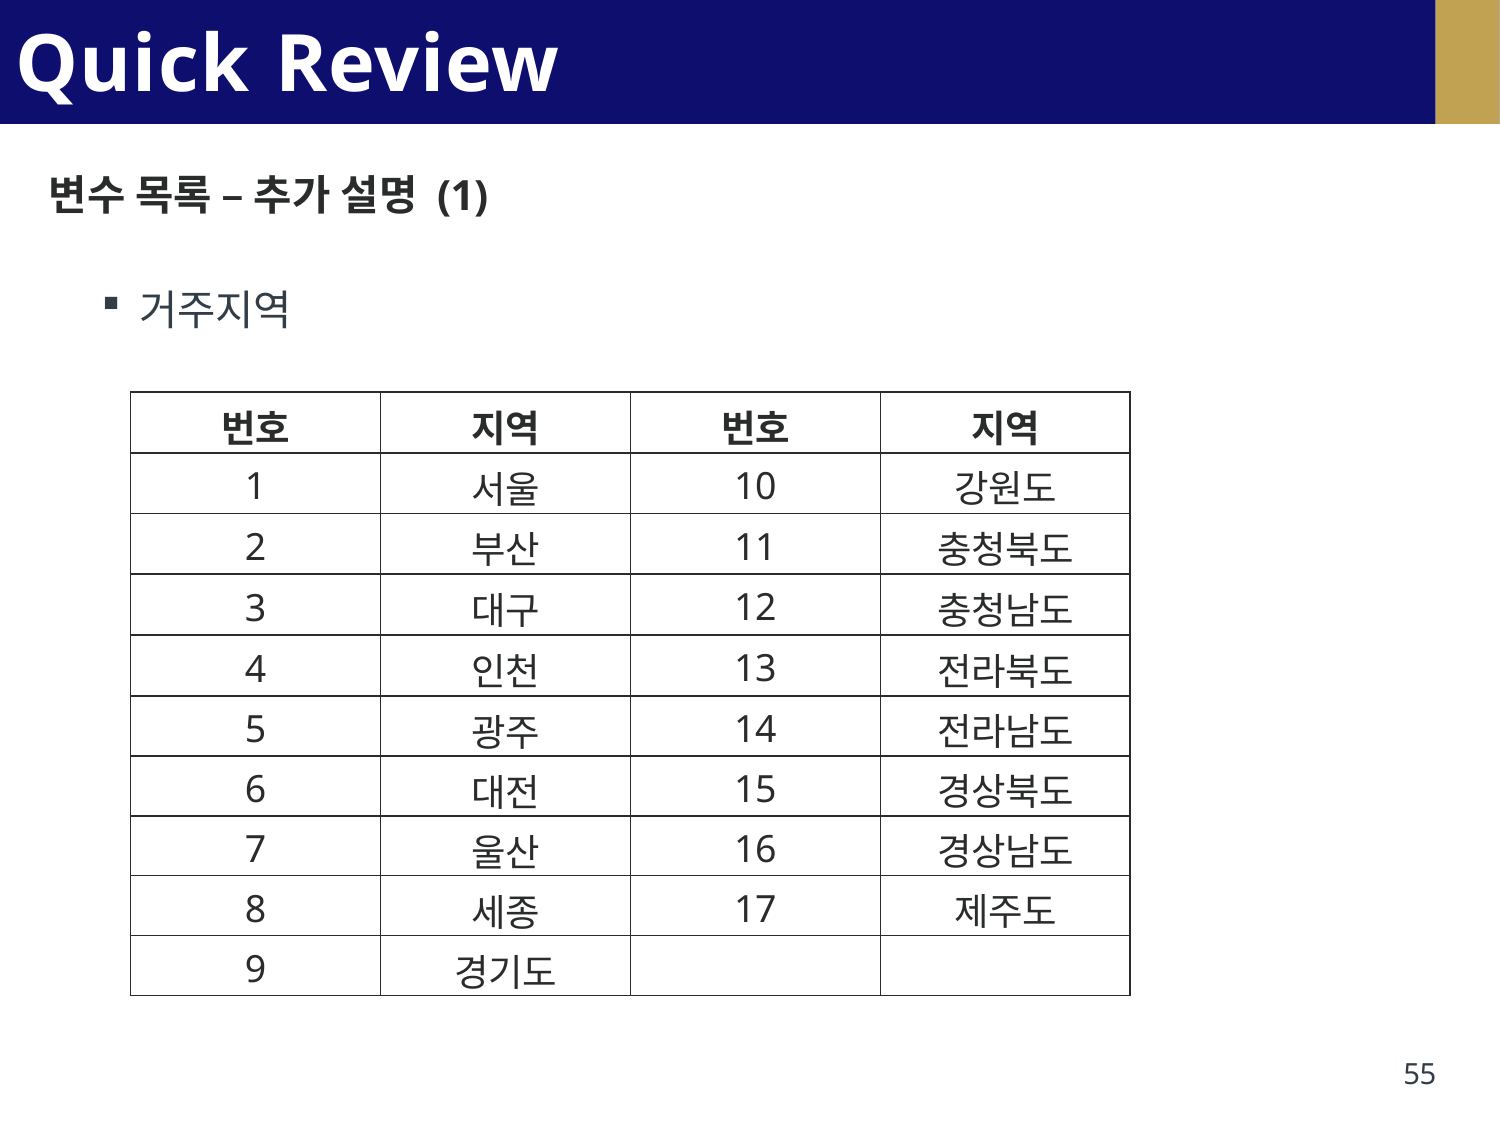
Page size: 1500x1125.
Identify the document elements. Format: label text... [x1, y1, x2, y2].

table_cell 충청남도 [881, 575, 1129, 634]
table_cell [631, 936, 880, 995]
table_cell 2 [131, 514, 380, 573]
table_header 지역 [381, 393, 630, 452]
table_cell 6 [131, 757, 380, 815]
table_cell 강원도 [881, 454, 1129, 513]
table_cell 14 [631, 697, 880, 755]
table_cell 12 [631, 575, 880, 634]
table_cell 전라북도 [881, 636, 1129, 695]
table_cell 15 [631, 757, 880, 815]
table_cell 울산 [381, 817, 630, 875]
table_cell 부산 [381, 514, 630, 573]
table_header 번호 [131, 393, 380, 452]
table_cell 경기도 [381, 936, 630, 995]
table_cell 제주도 [881, 876, 1129, 935]
table_cell [881, 936, 1129, 995]
table_cell 광주 [381, 697, 630, 755]
table_header 번호 [631, 393, 880, 452]
table_cell 13 [631, 636, 880, 695]
table_cell 17 [631, 876, 880, 935]
title Quick Review [12, 10, 1353, 201]
table_cell 10 [631, 454, 880, 513]
table_cell 인천 [381, 636, 630, 695]
table_cell 9 [131, 936, 380, 995]
table_cell 대구 [381, 575, 630, 634]
table_cell 5 [131, 697, 380, 755]
table_cell 11 [631, 514, 880, 573]
table_cell 1 [131, 454, 380, 513]
table_cell 서울 [381, 454, 630, 513]
table_cell 16 [631, 817, 880, 875]
table_cell 3 [131, 575, 380, 634]
table_cell 경상북도 [881, 757, 1129, 815]
table_cell 충청북도 [881, 514, 1129, 573]
table_cell 세종 [381, 876, 630, 935]
table_cell 8 [131, 876, 380, 935]
table_header 지역 [881, 393, 1129, 452]
table_cell 7 [131, 817, 380, 875]
table_cell 대전 [381, 757, 630, 815]
table_cell 4 [131, 636, 380, 695]
slide_number 55 [1397, 1050, 1444, 1125]
table_cell 전라남도 [881, 697, 1129, 755]
text_box 변수 목록 – 추가 설명 (1) 거주지역 [46, 166, 533, 334]
table_cell 경상남도 [881, 817, 1129, 875]
